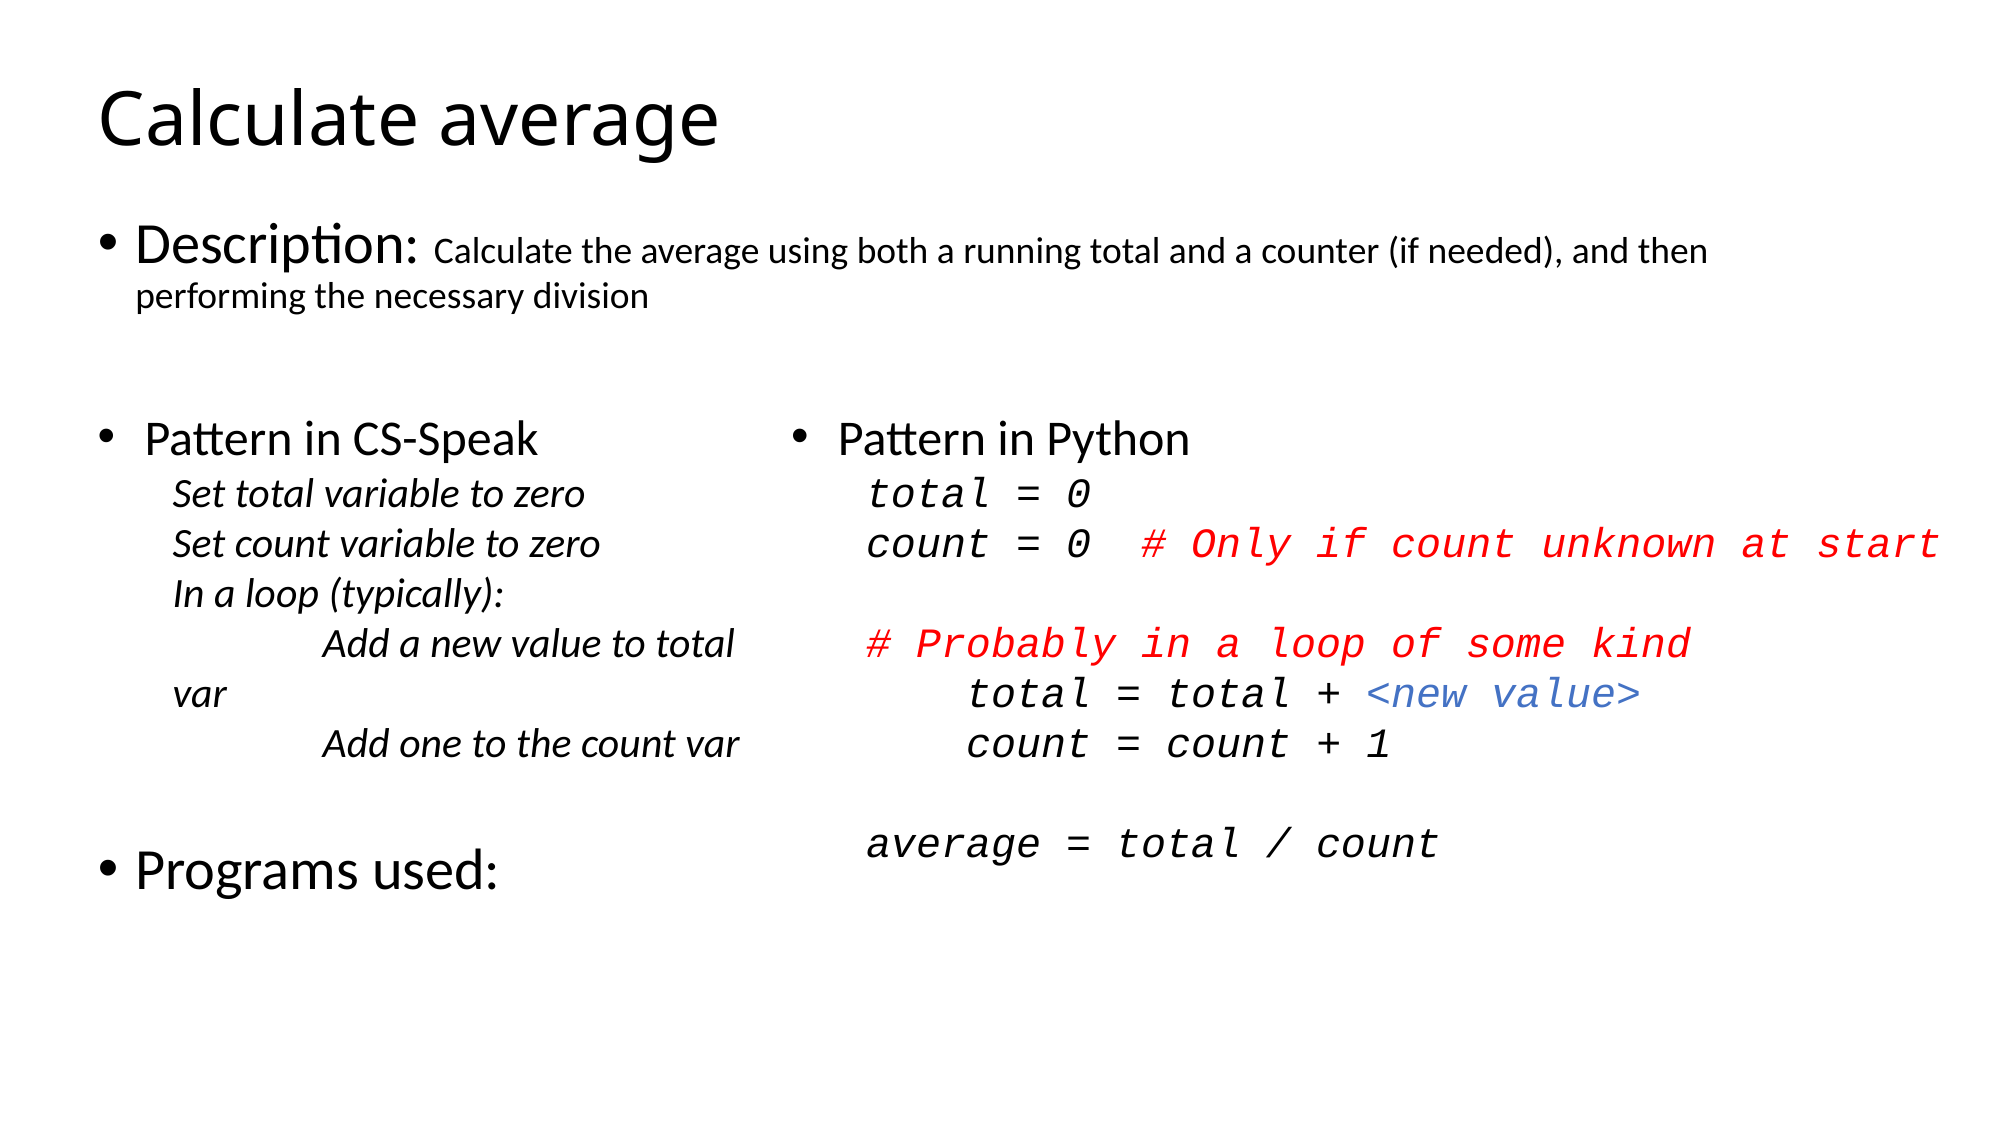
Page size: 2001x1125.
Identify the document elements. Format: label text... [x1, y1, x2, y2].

title Calculate average [82, 12, 1808, 205]
text_box Pattern in CS-Speak Set total variable to zero Set count variable to zero In a loop (typically): Add a new value to total var Add one to the count var [82, 398, 789, 833]
list Description: Calculate the average using both a running total and a counter (if needed), and then performing the necessary division Programs used: [82, 833, 1808, 1059]
list Description: Calculate the average using both a running total and a counter (if needed), and then performing the necessary division Programs used: [82, 205, 1808, 398]
text_box Pattern in Python total = 0 count = 0 # Only if count unknown at start # Probably in a loop of some kind total = total + <new value> count = count + 1 average = total / count [776, 398, 2000, 873]
